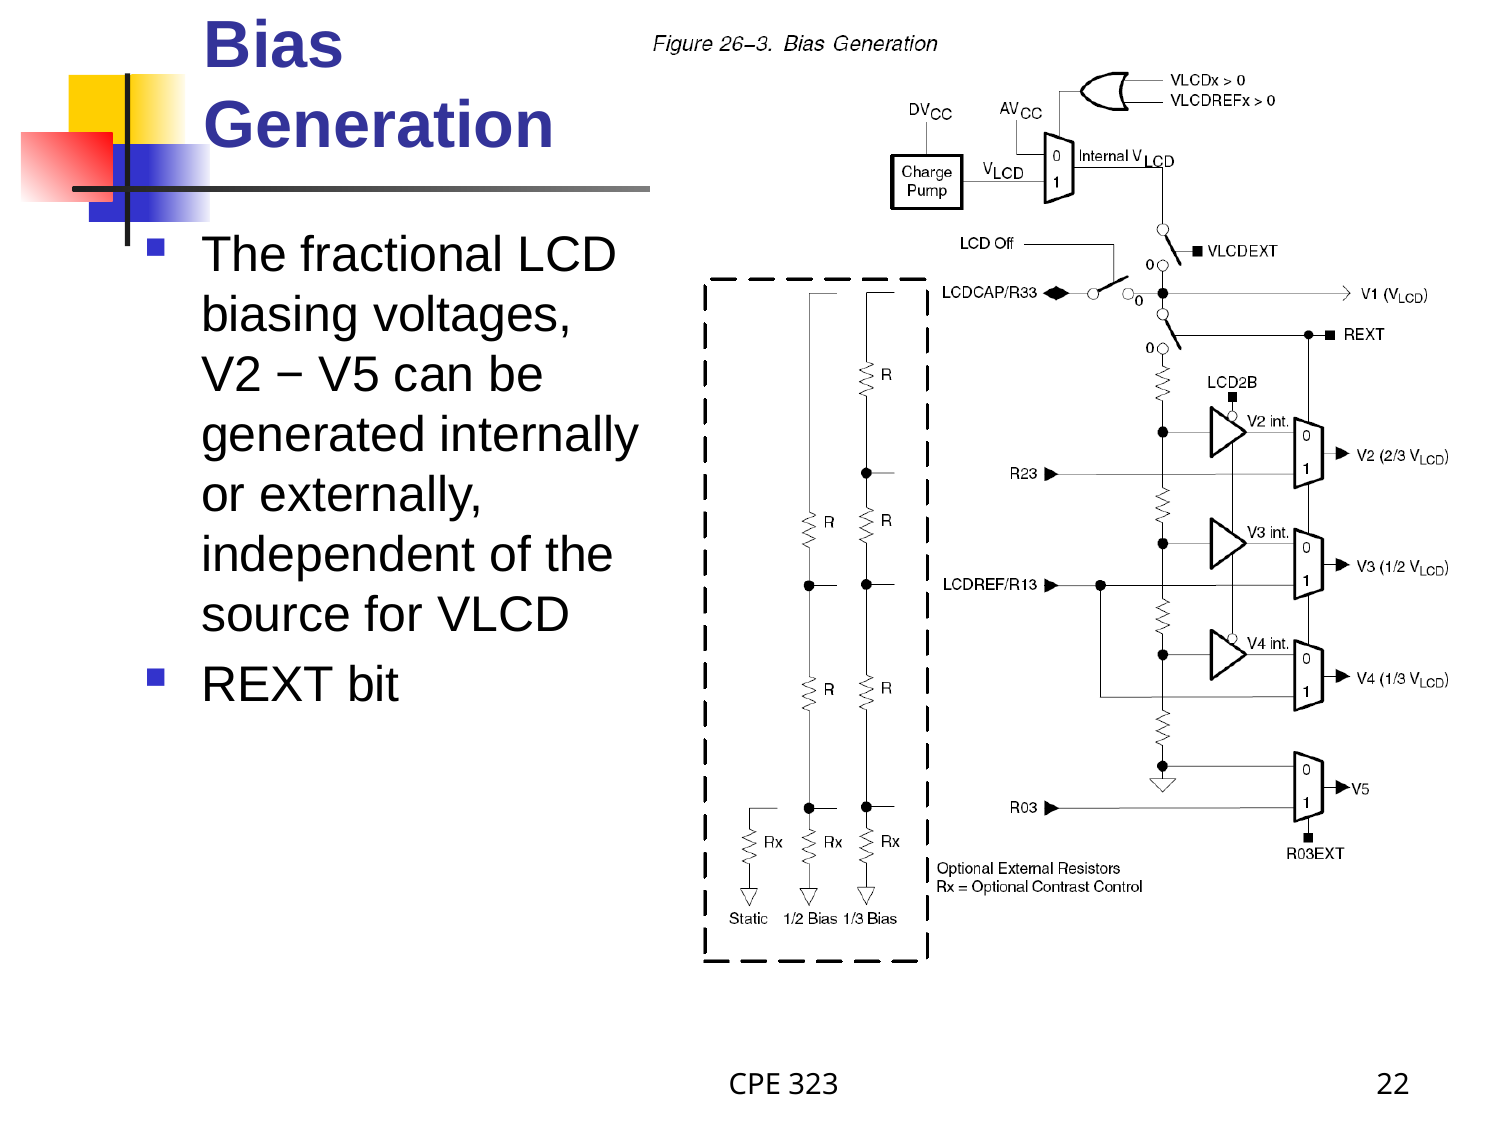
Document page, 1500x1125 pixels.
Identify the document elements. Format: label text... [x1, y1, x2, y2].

slide_number 22 [1112, 1037, 1426, 1113]
list The fractional LCD biasing voltages, V2 − V5 can be generated internally or externally, independent of the source for VLCD REXT bit [129, 213, 787, 1083]
title Bias Generation [188, 26, 645, 169]
picture [649, 22, 1474, 971]
footer CPE 323 [549, 1037, 1026, 1113]
